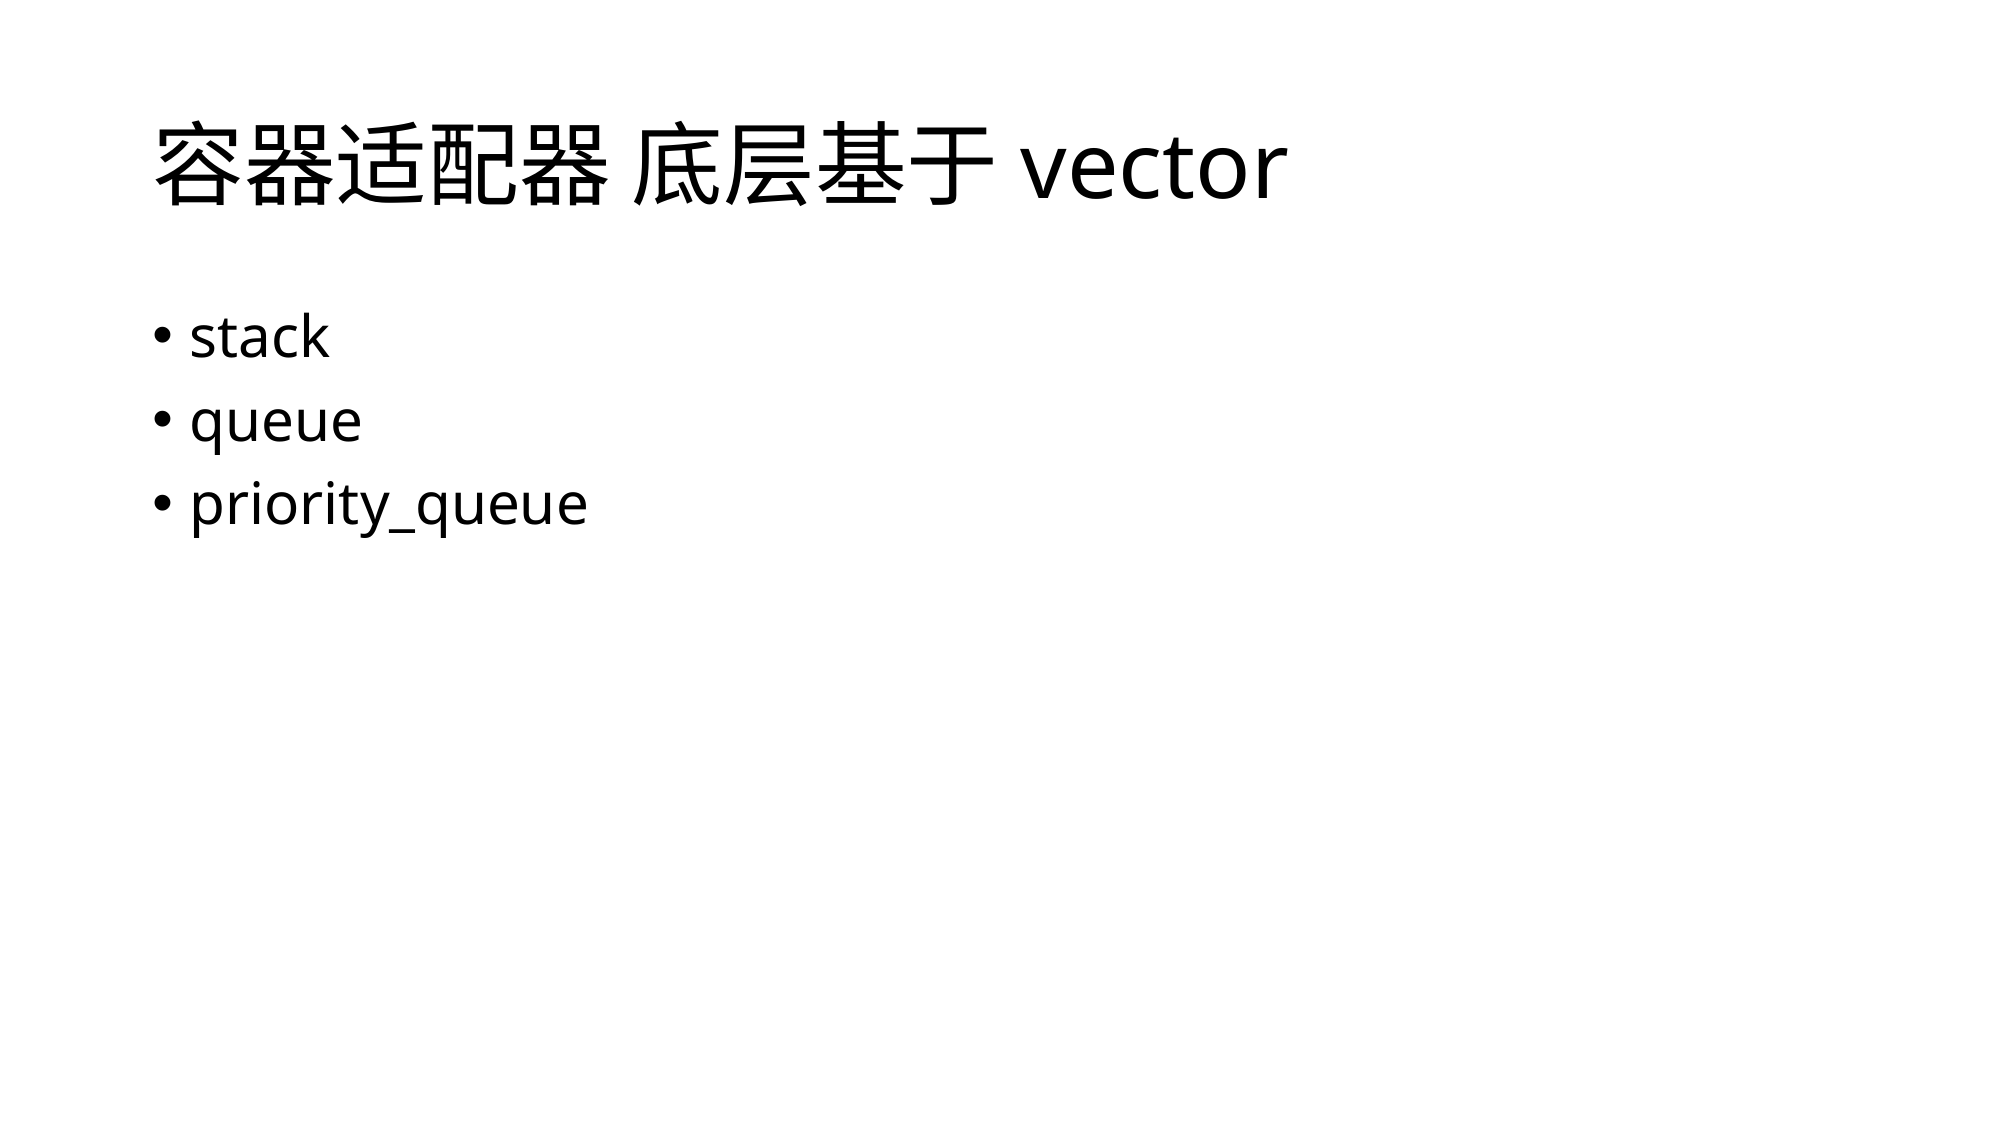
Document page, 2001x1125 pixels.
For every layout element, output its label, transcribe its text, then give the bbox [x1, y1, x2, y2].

title 容器适配器 底层基于vector [137, 59, 1863, 278]
list stack queue priority_queue [137, 299, 1863, 1014]
